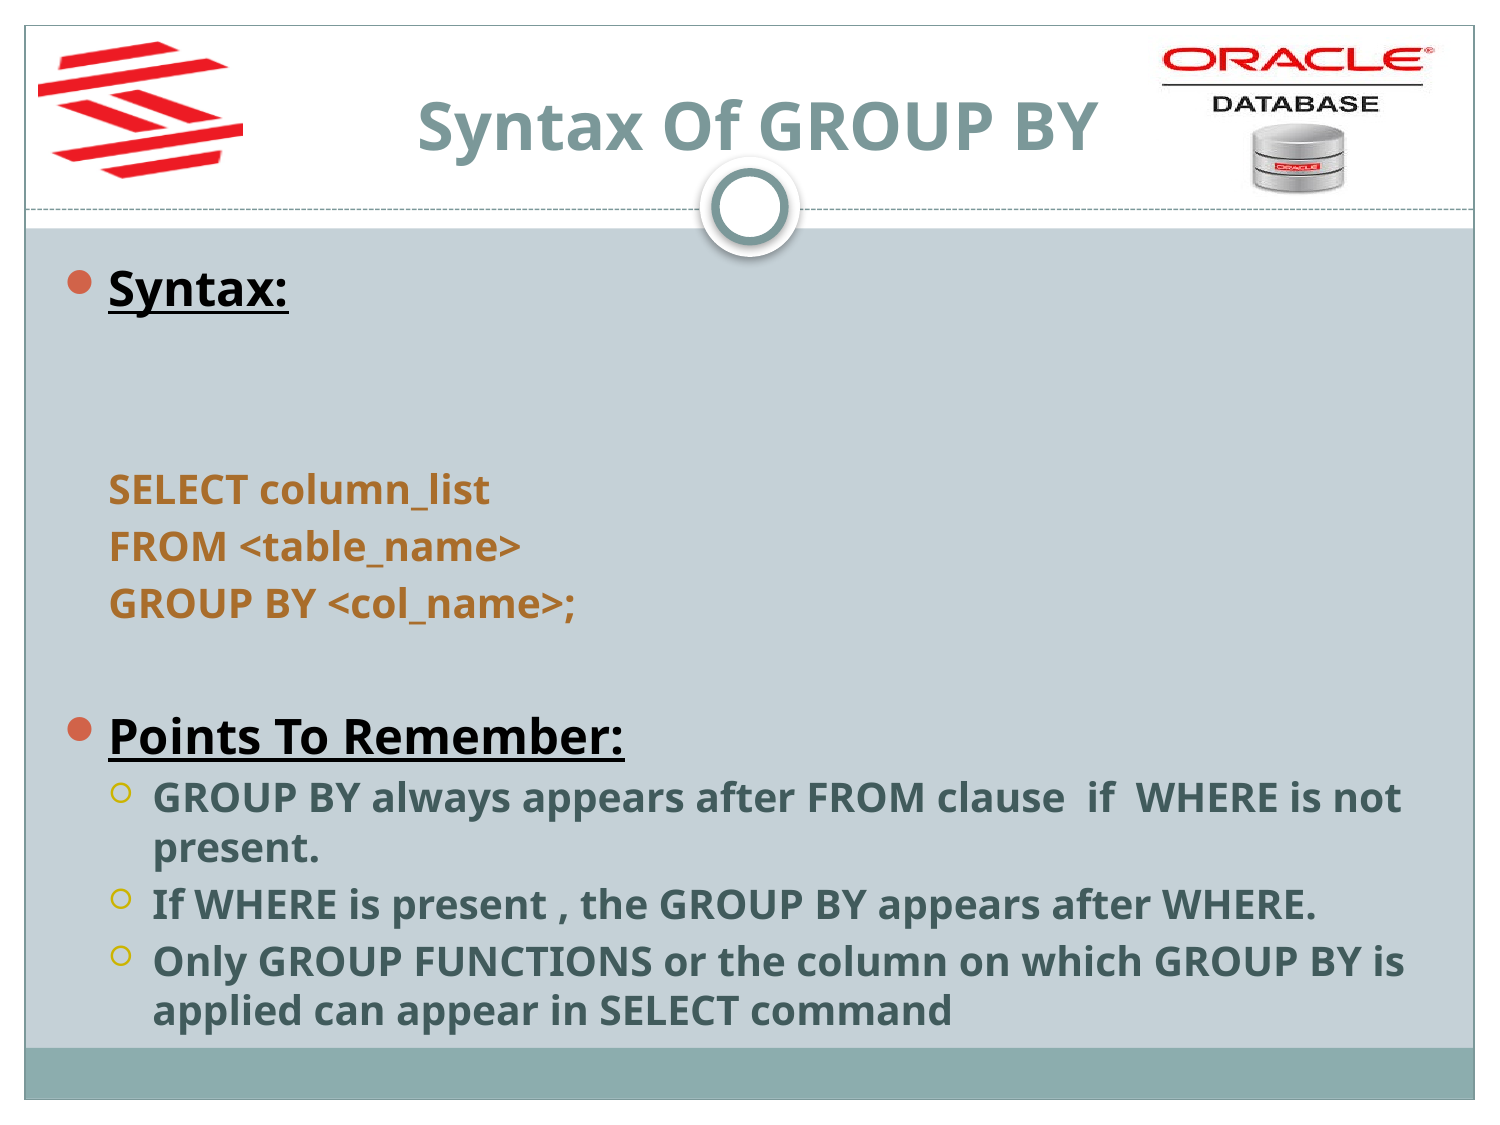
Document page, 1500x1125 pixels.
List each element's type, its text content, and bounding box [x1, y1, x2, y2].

picture [1148, 34, 1453, 200]
title Syntax Of GROUP BY [248, 46, 1141, 172]
picture [37, 40, 243, 185]
list Syntax: SELECT column_list FROM <table_name> GROUP BY <col_name>; Points To Remember: GROUP BY always appears after FROM clause if WHERE is not present. If WHERE is present , the GROUP BY appears after WHERE. Only GROUP FUNCTIONS or the column on which GROUP BY is applied can appear in SELECT command [49, 250, 1445, 1047]
